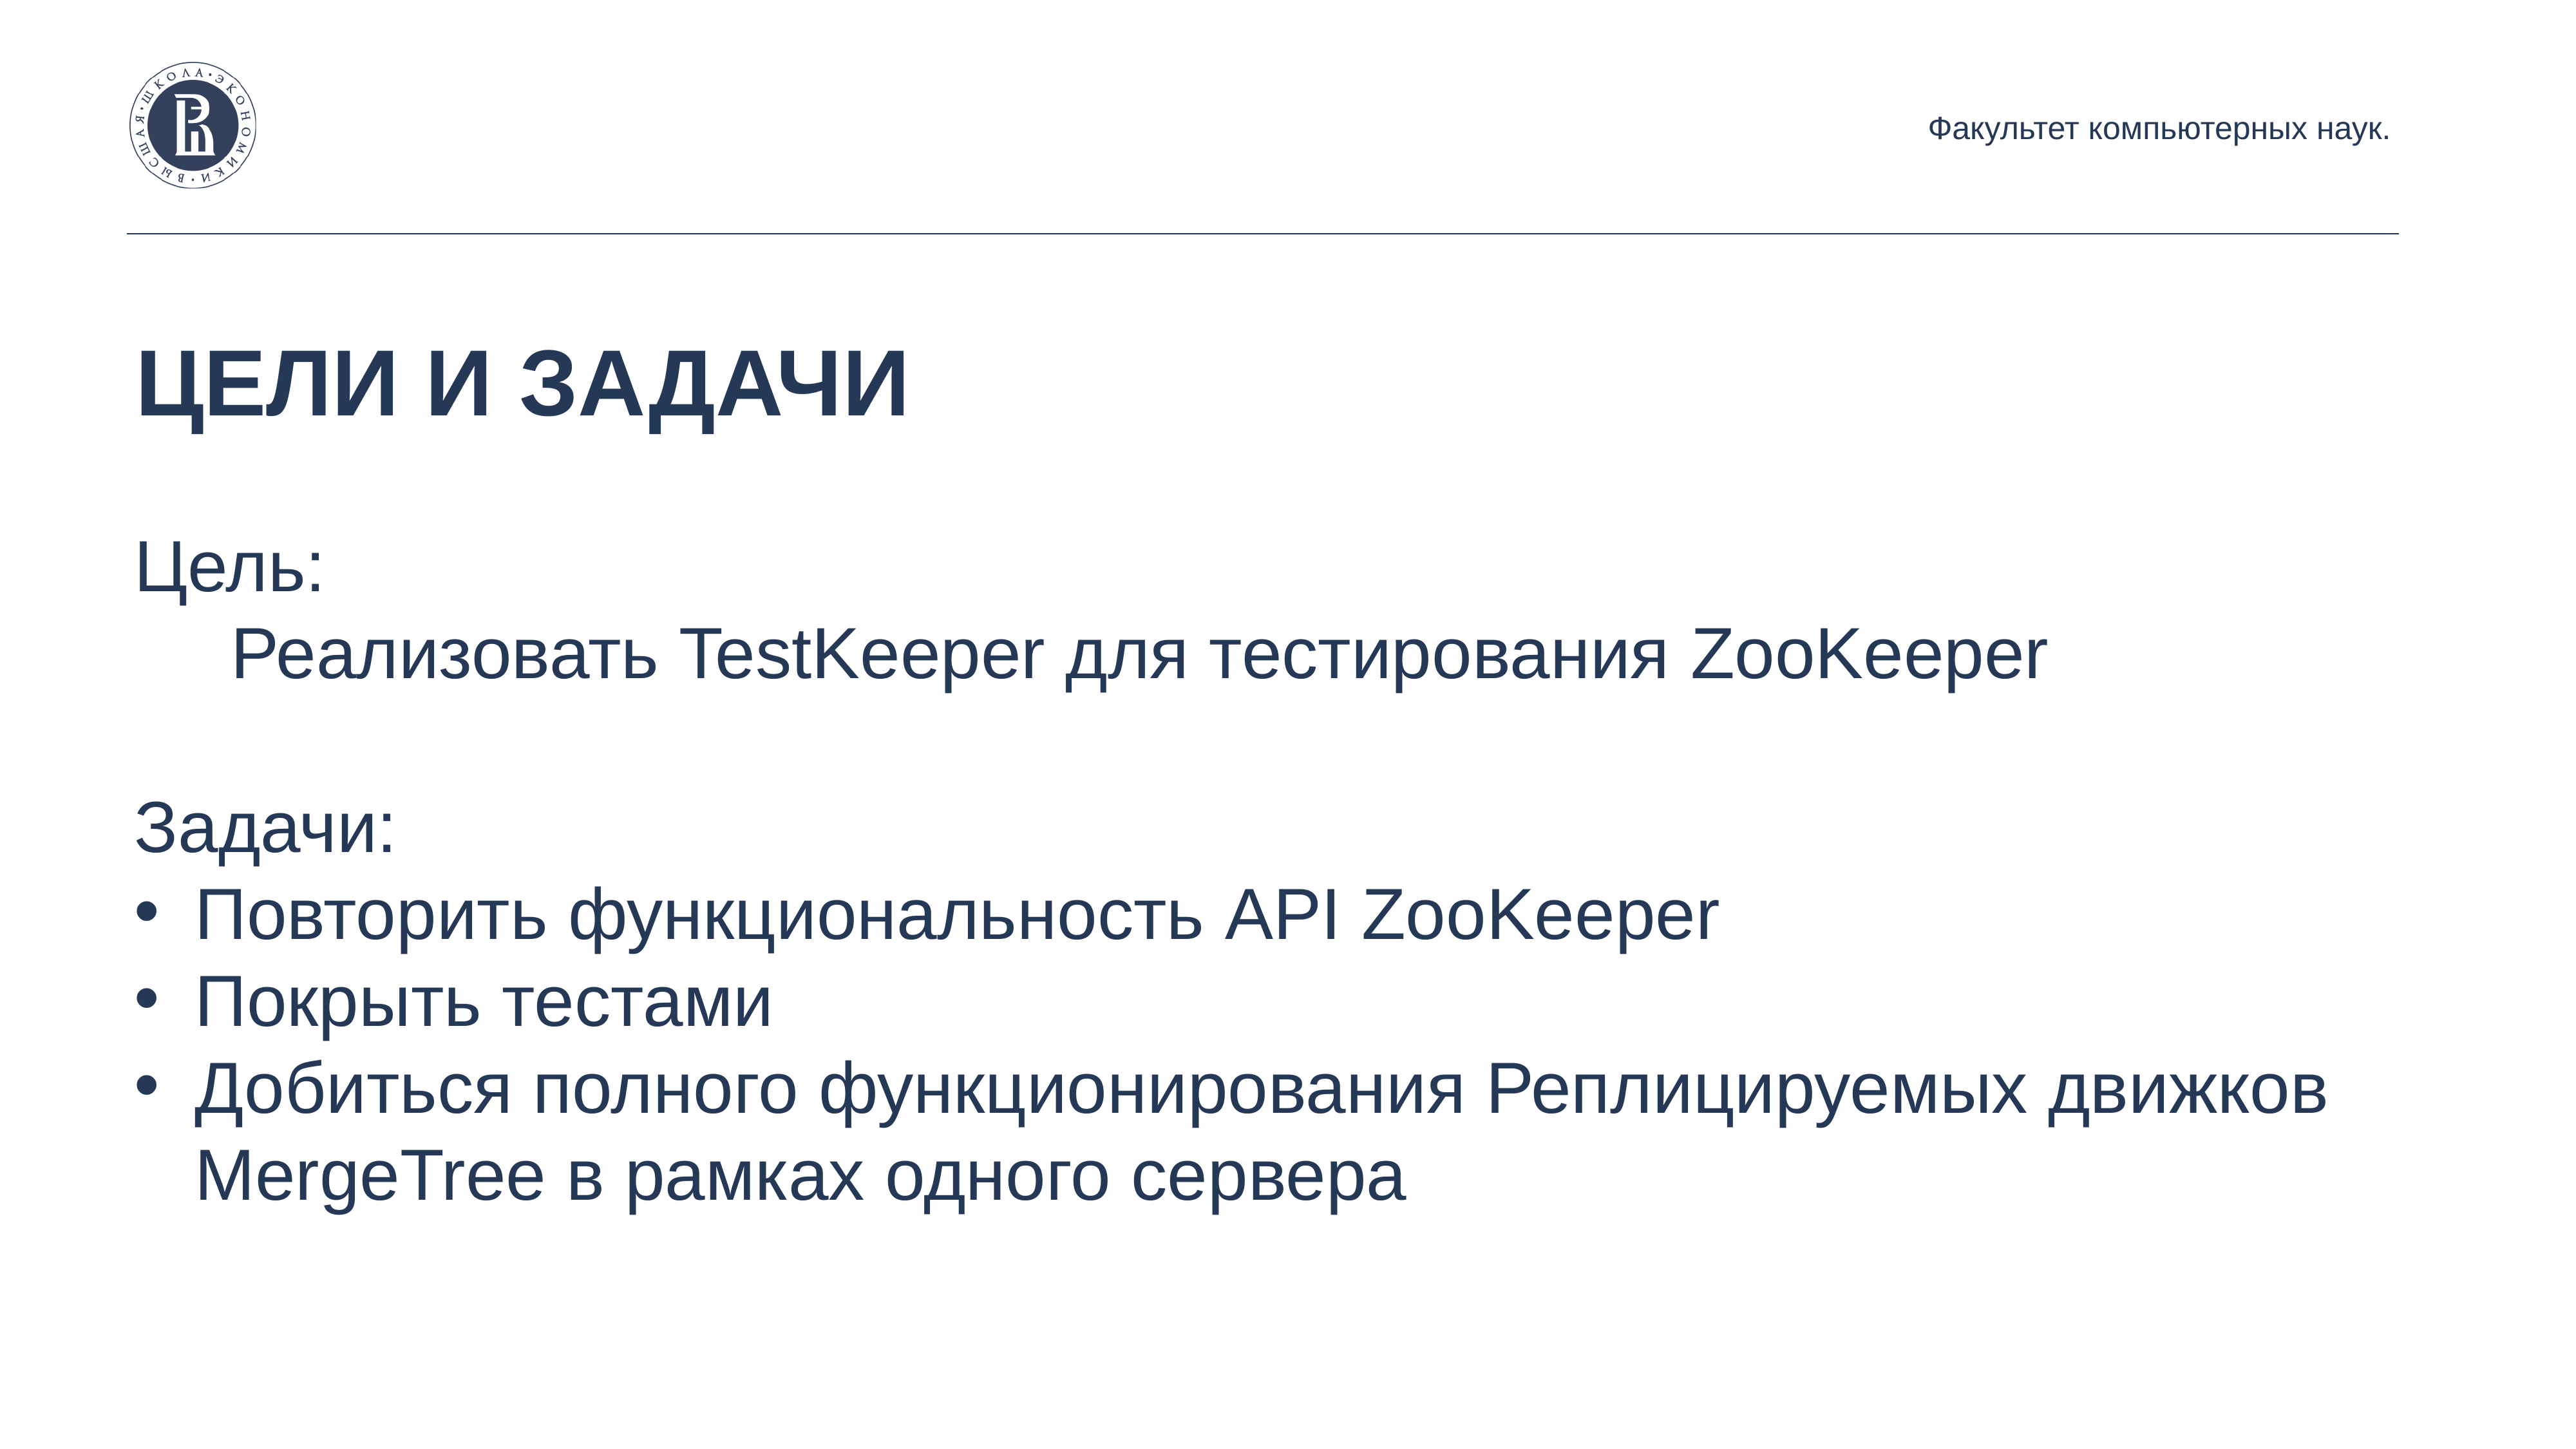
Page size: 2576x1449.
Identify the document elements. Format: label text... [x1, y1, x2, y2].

text_box Цель: Реализовать TestKeeper для тестирования ZooKeeper Задачи: Повторить функциональность API ZooKeeper Покрыть тестами Добиться полного функционирования Реплицируемых движков MergeTree в рамках одного сервера [126, 511, 2399, 1323]
picture [129, 62, 256, 189]
text_box Цели и задачи [128, 314, 1826, 454]
text_box Факультет компьютерных наук. [1198, 100, 2399, 154]
